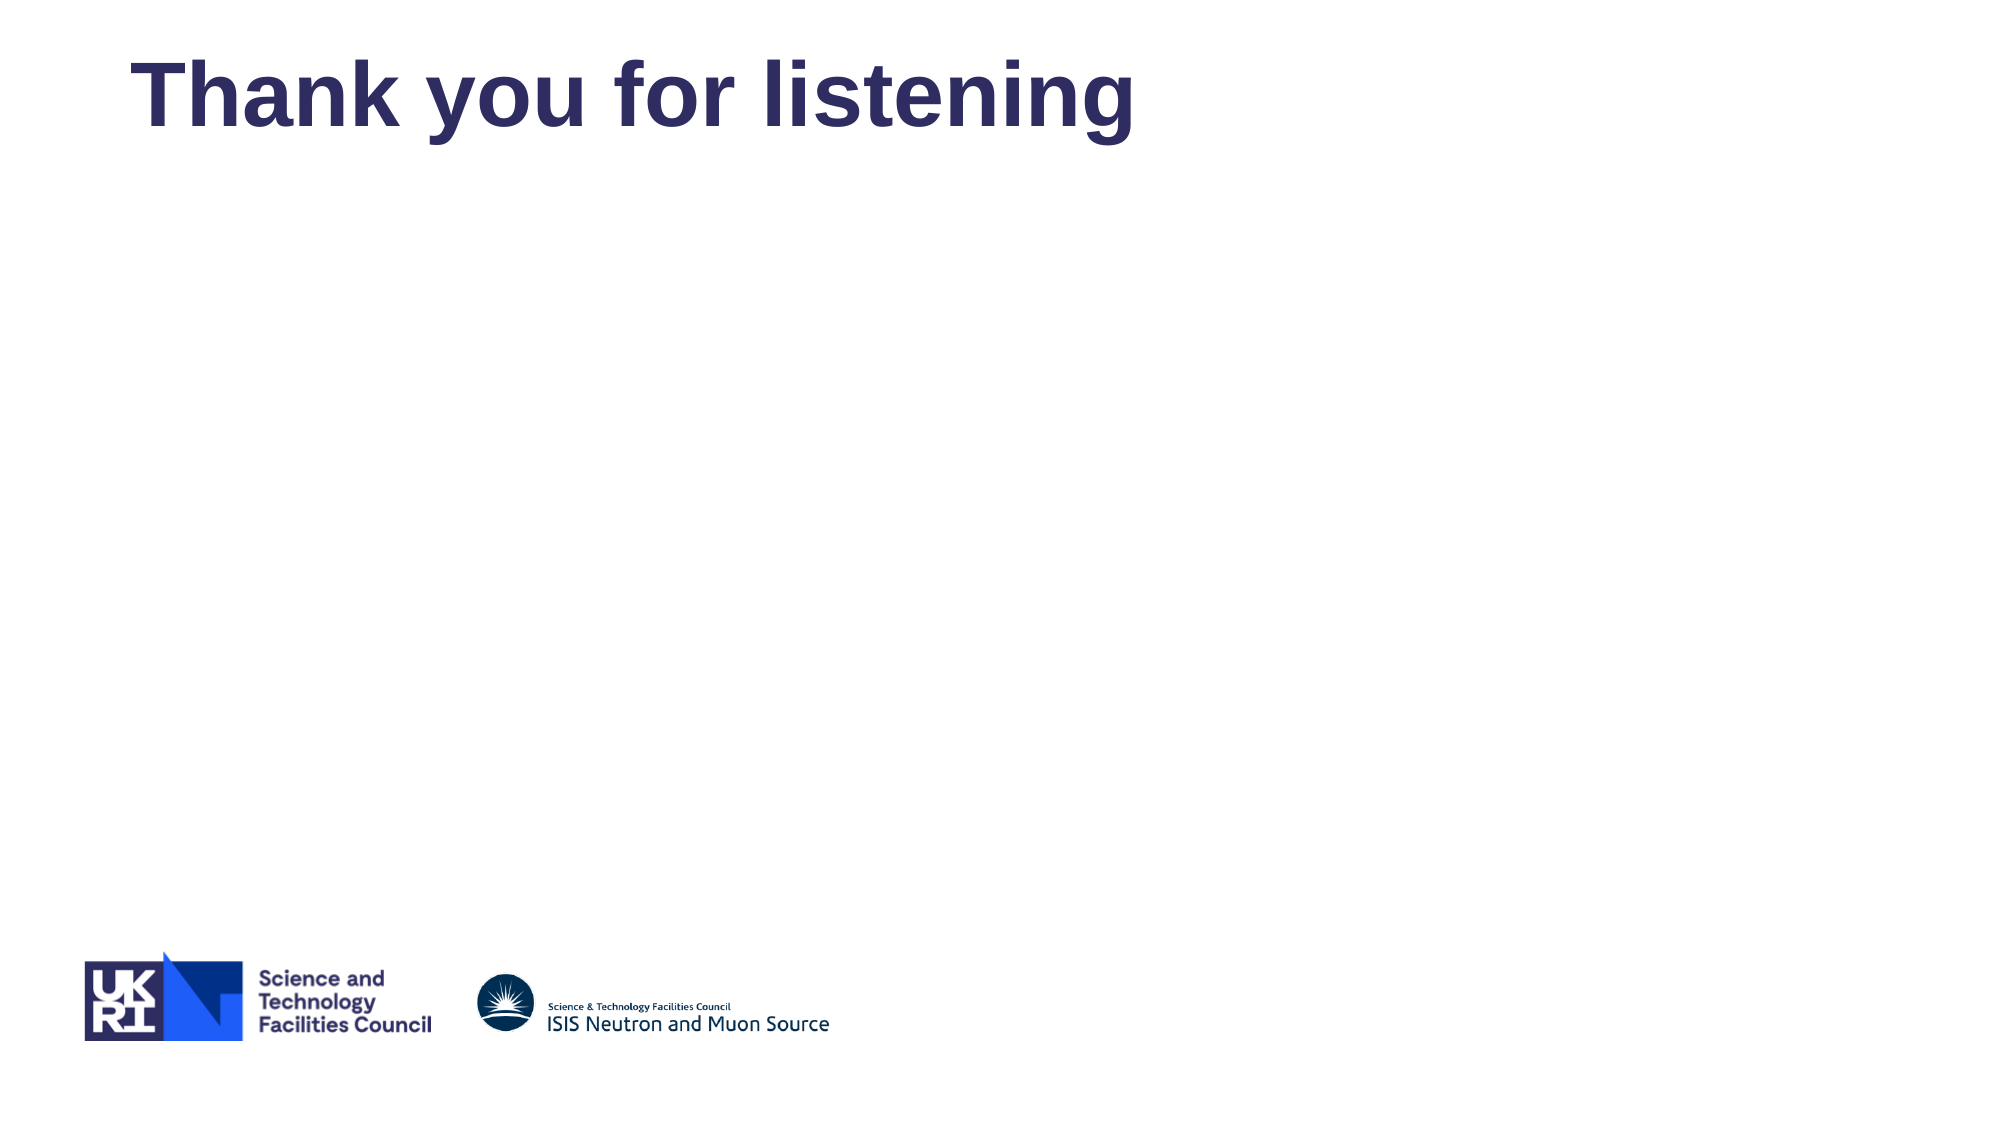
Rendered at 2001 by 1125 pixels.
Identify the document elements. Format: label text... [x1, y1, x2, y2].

title Thank you for listening [0, 3, 2000, 191]
picture [84, 867, 911, 1125]
